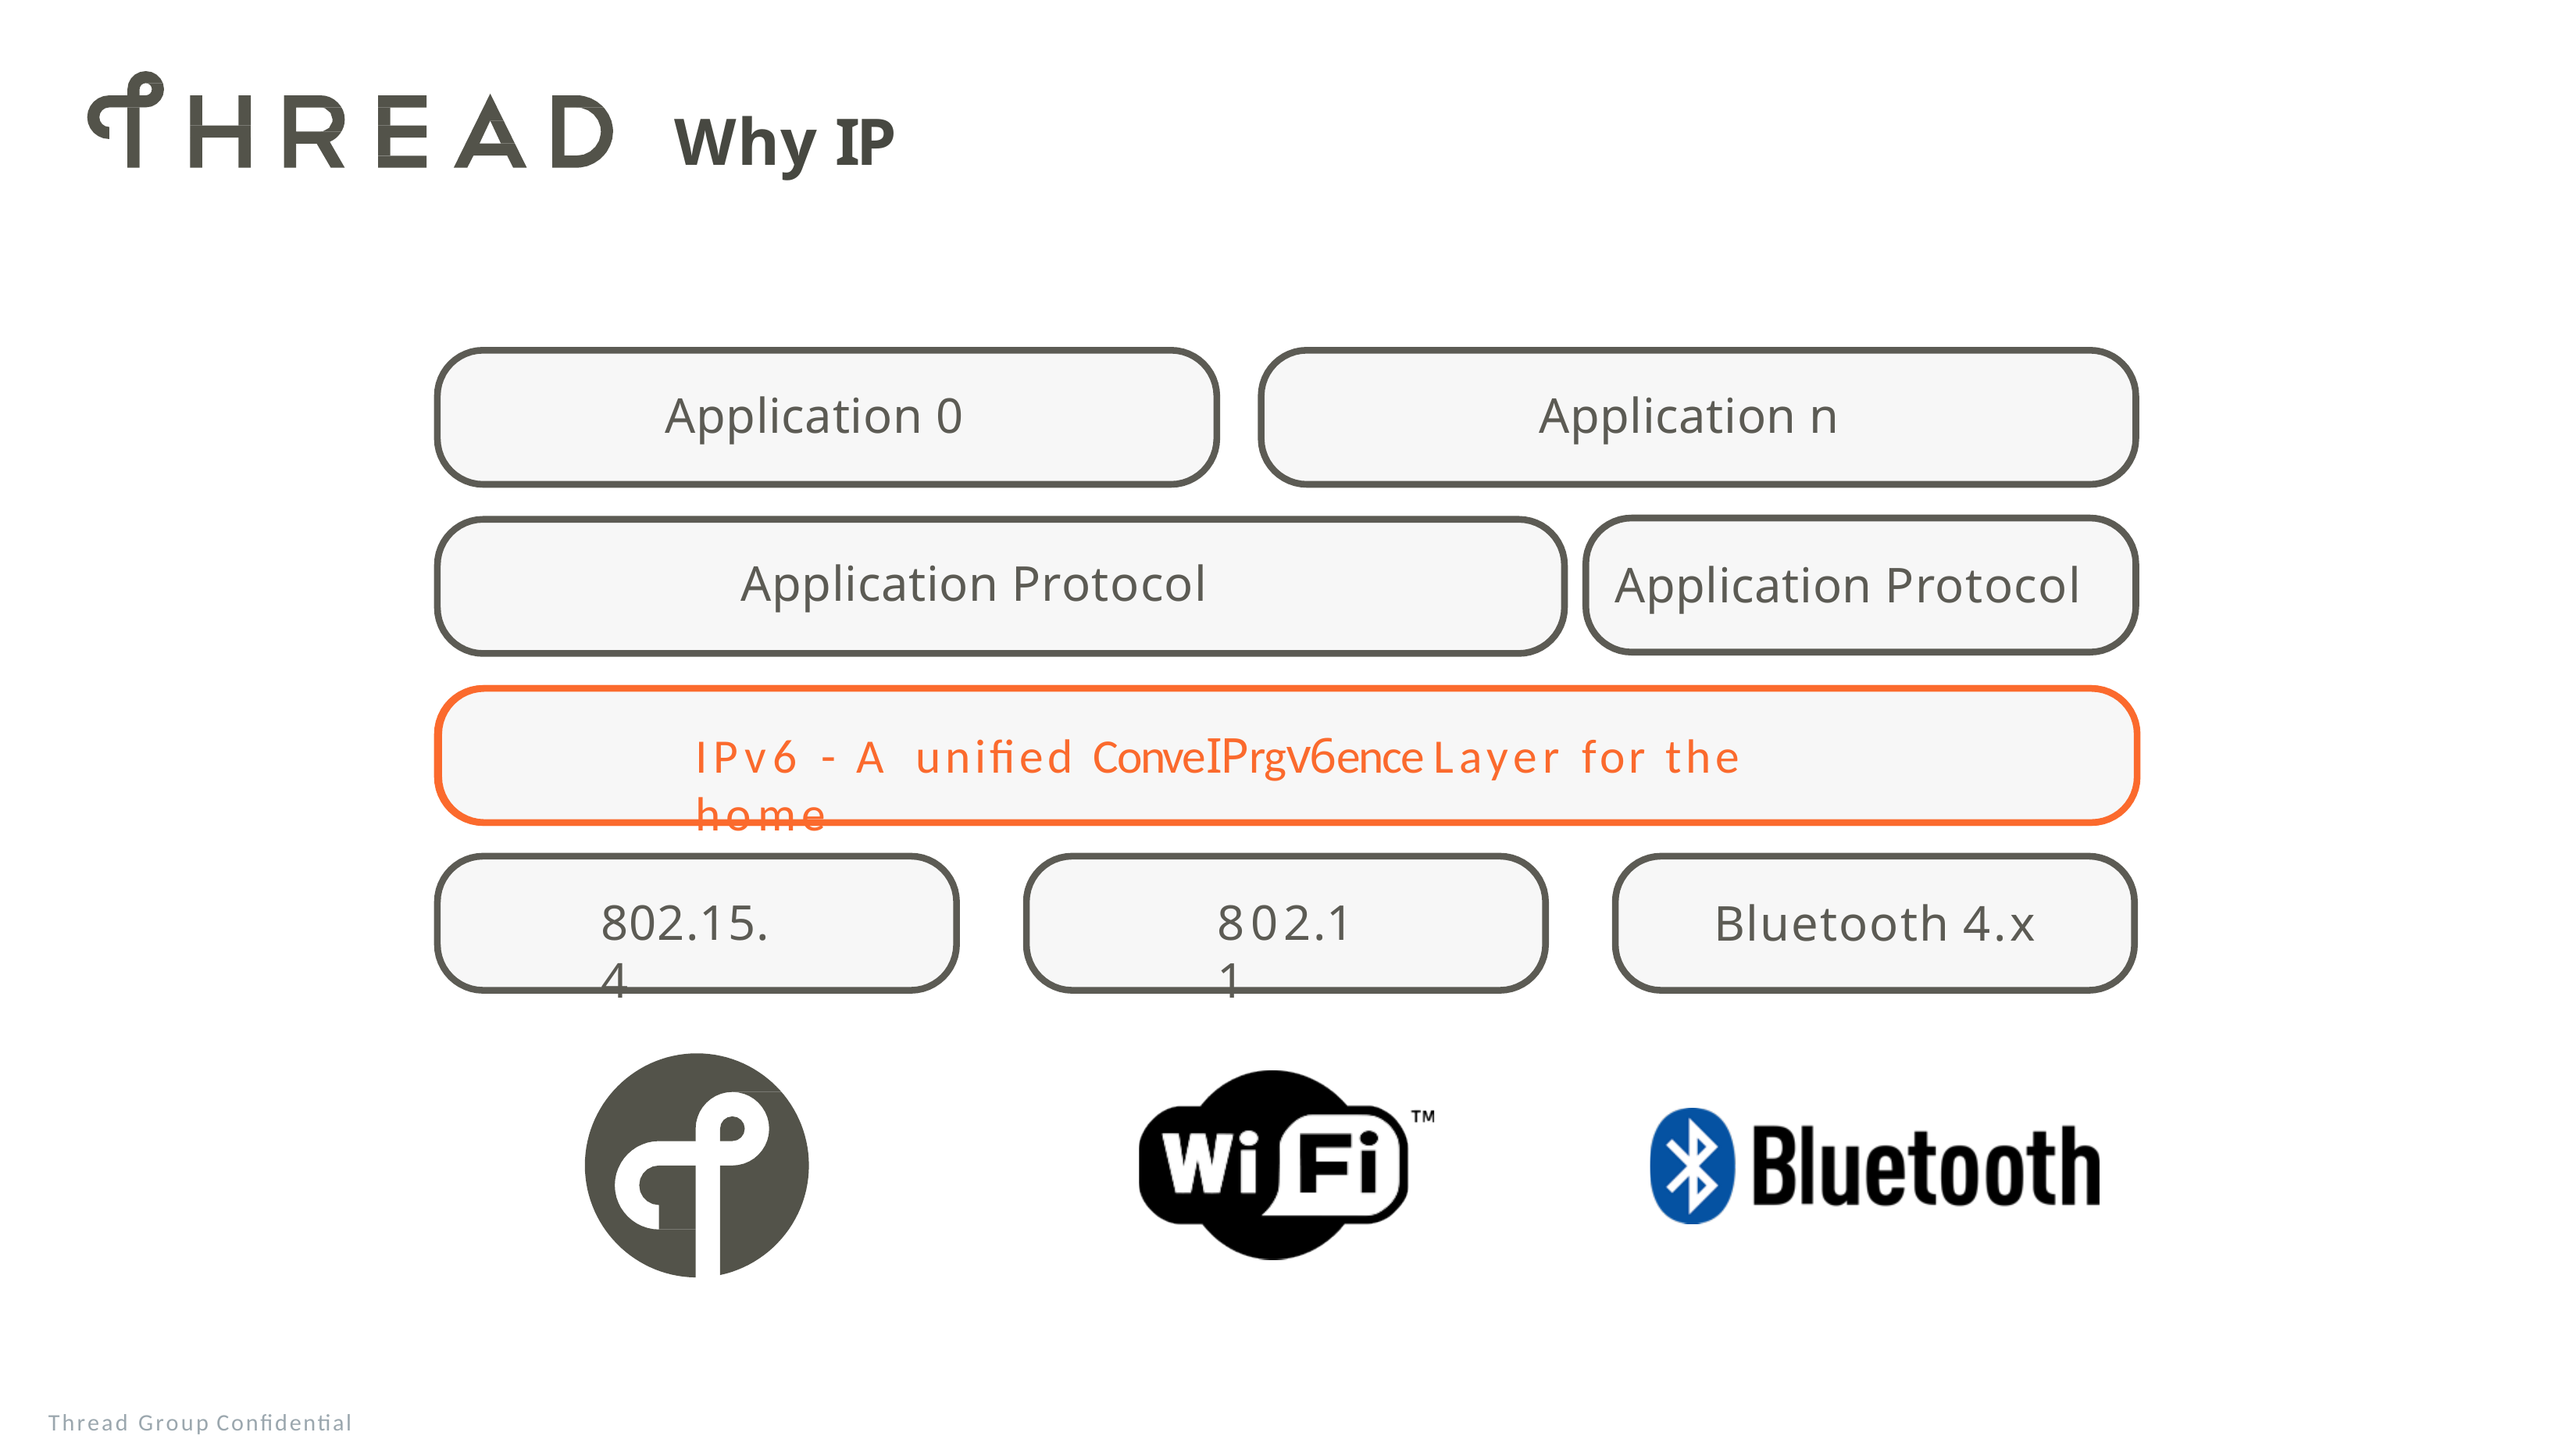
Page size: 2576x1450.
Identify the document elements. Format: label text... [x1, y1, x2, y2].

text_box [437, 350, 1217, 485]
text_box Bluetooth 4.x [1712, 892, 2039, 951]
text_box [87, 71, 165, 168]
text_box [238, 138, 252, 168]
text_box [378, 95, 427, 108]
text_box [438, 688, 2138, 823]
text_box [552, 95, 613, 168]
text_box [378, 125, 427, 138]
text_box [284, 95, 345, 168]
text_box [378, 108, 391, 126]
text_box [190, 138, 202, 168]
text_box [238, 95, 252, 126]
text_box Application 0 [663, 385, 993, 444]
text_box [719, 1116, 745, 1141]
footer Thread Group Confidential [46, 1410, 362, 1450]
text_box [1650, 1108, 2100, 1224]
text_box [1026, 855, 1546, 991]
text_box [1139, 1070, 1435, 1260]
text_box 802.11 [1215, 892, 1357, 1009]
text_box [584, 1053, 809, 1278]
title Why IP [124, 63, 2452, 343]
text_box [378, 138, 391, 156]
text_box [190, 95, 202, 126]
text_box [437, 519, 1565, 654]
text_box Application Protocol [739, 553, 1236, 611]
text_box [1615, 855, 2135, 991]
text_box [1586, 518, 2136, 652]
text_box Application Protocol [1613, 554, 2110, 612]
text_box 802.15.4 [599, 892, 797, 1009]
text_box [1261, 350, 2136, 485]
text_box [190, 125, 251, 138]
text_box IPv6 - A unified ConveIPrgv6ence Layer for the home [694, 724, 1885, 841]
text_box Application n [1537, 385, 1861, 444]
text_box [378, 155, 427, 168]
text_box [453, 93, 527, 168]
text_box [437, 855, 957, 991]
